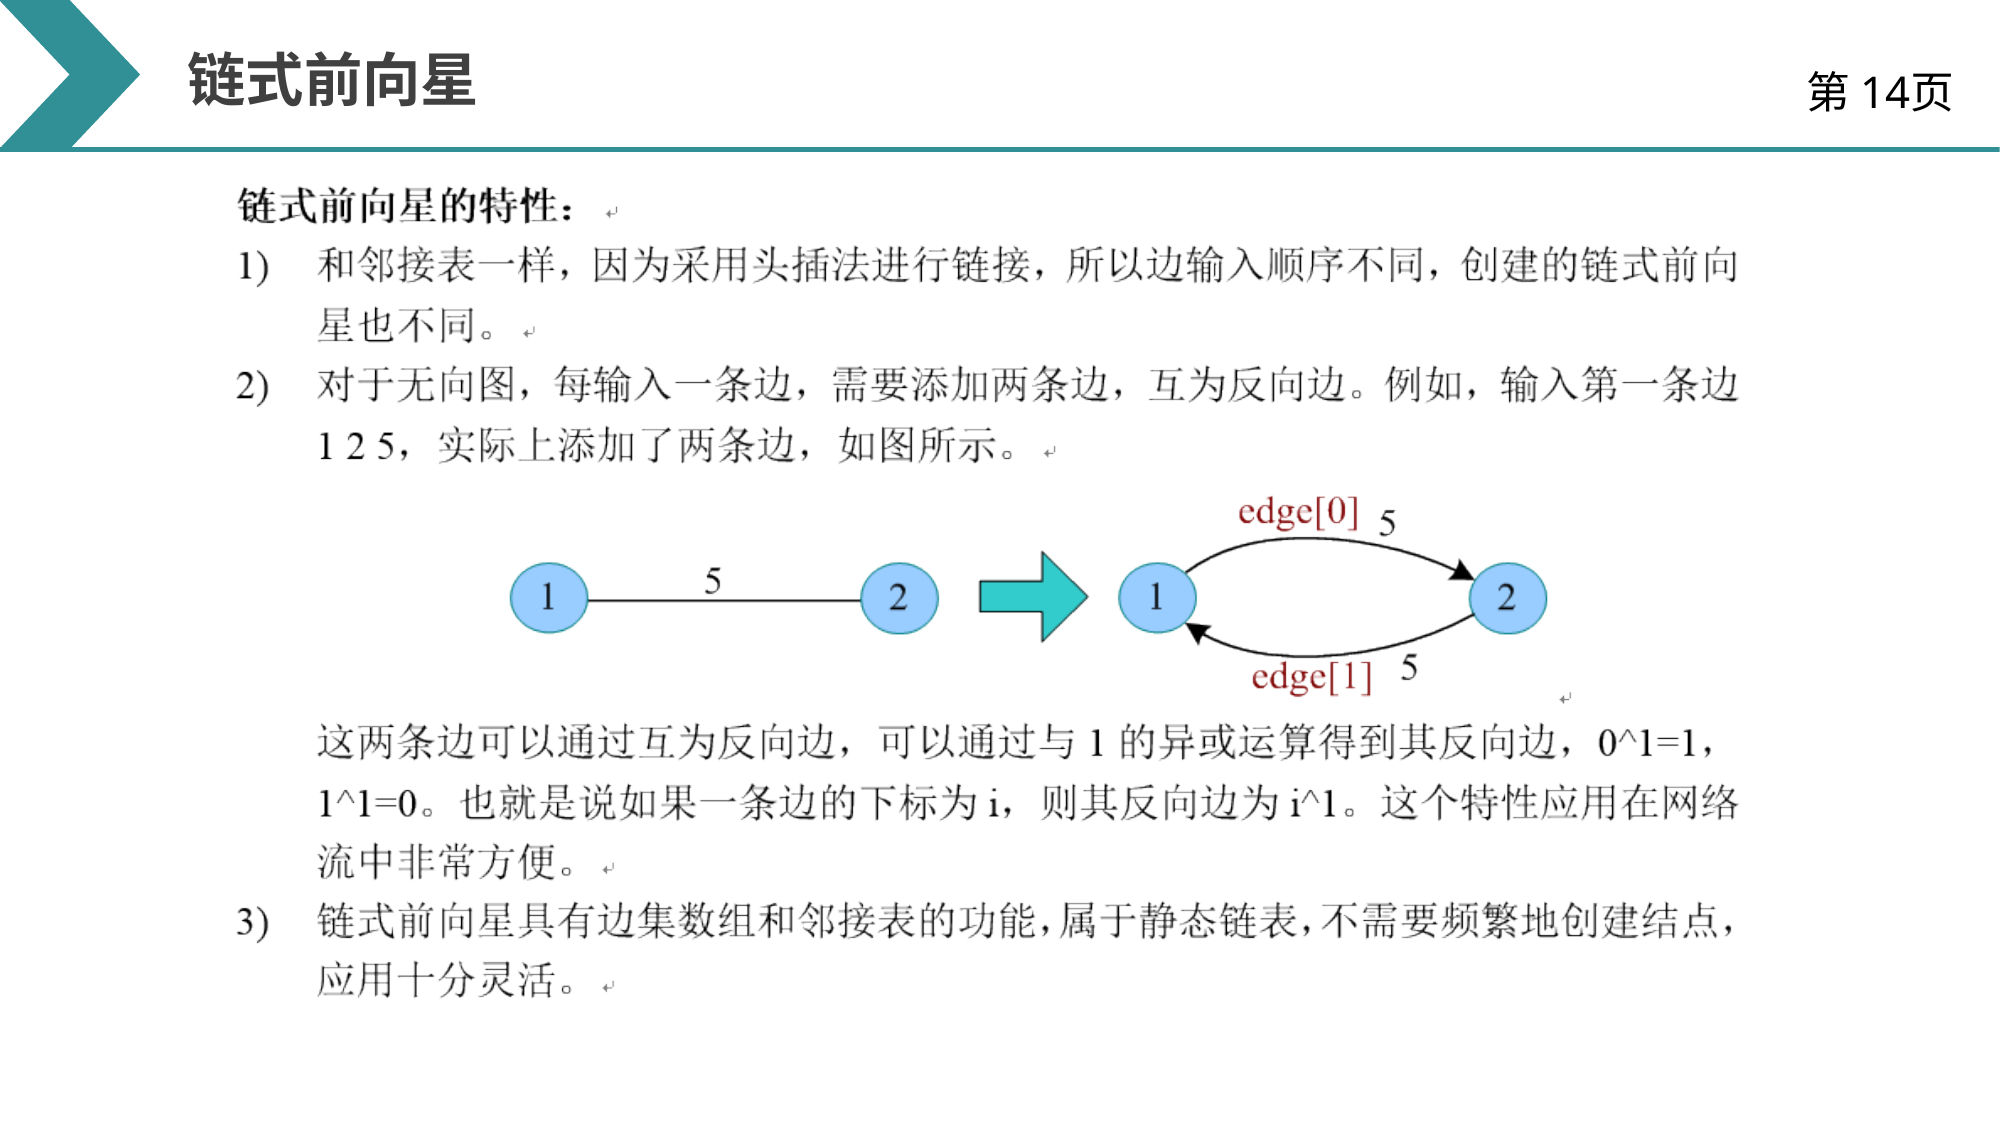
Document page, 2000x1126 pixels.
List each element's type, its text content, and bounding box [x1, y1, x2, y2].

text_box 链式前向星 [173, 35, 823, 121]
text_box [0, 0, 142, 148]
picture [220, 178, 1745, 1006]
